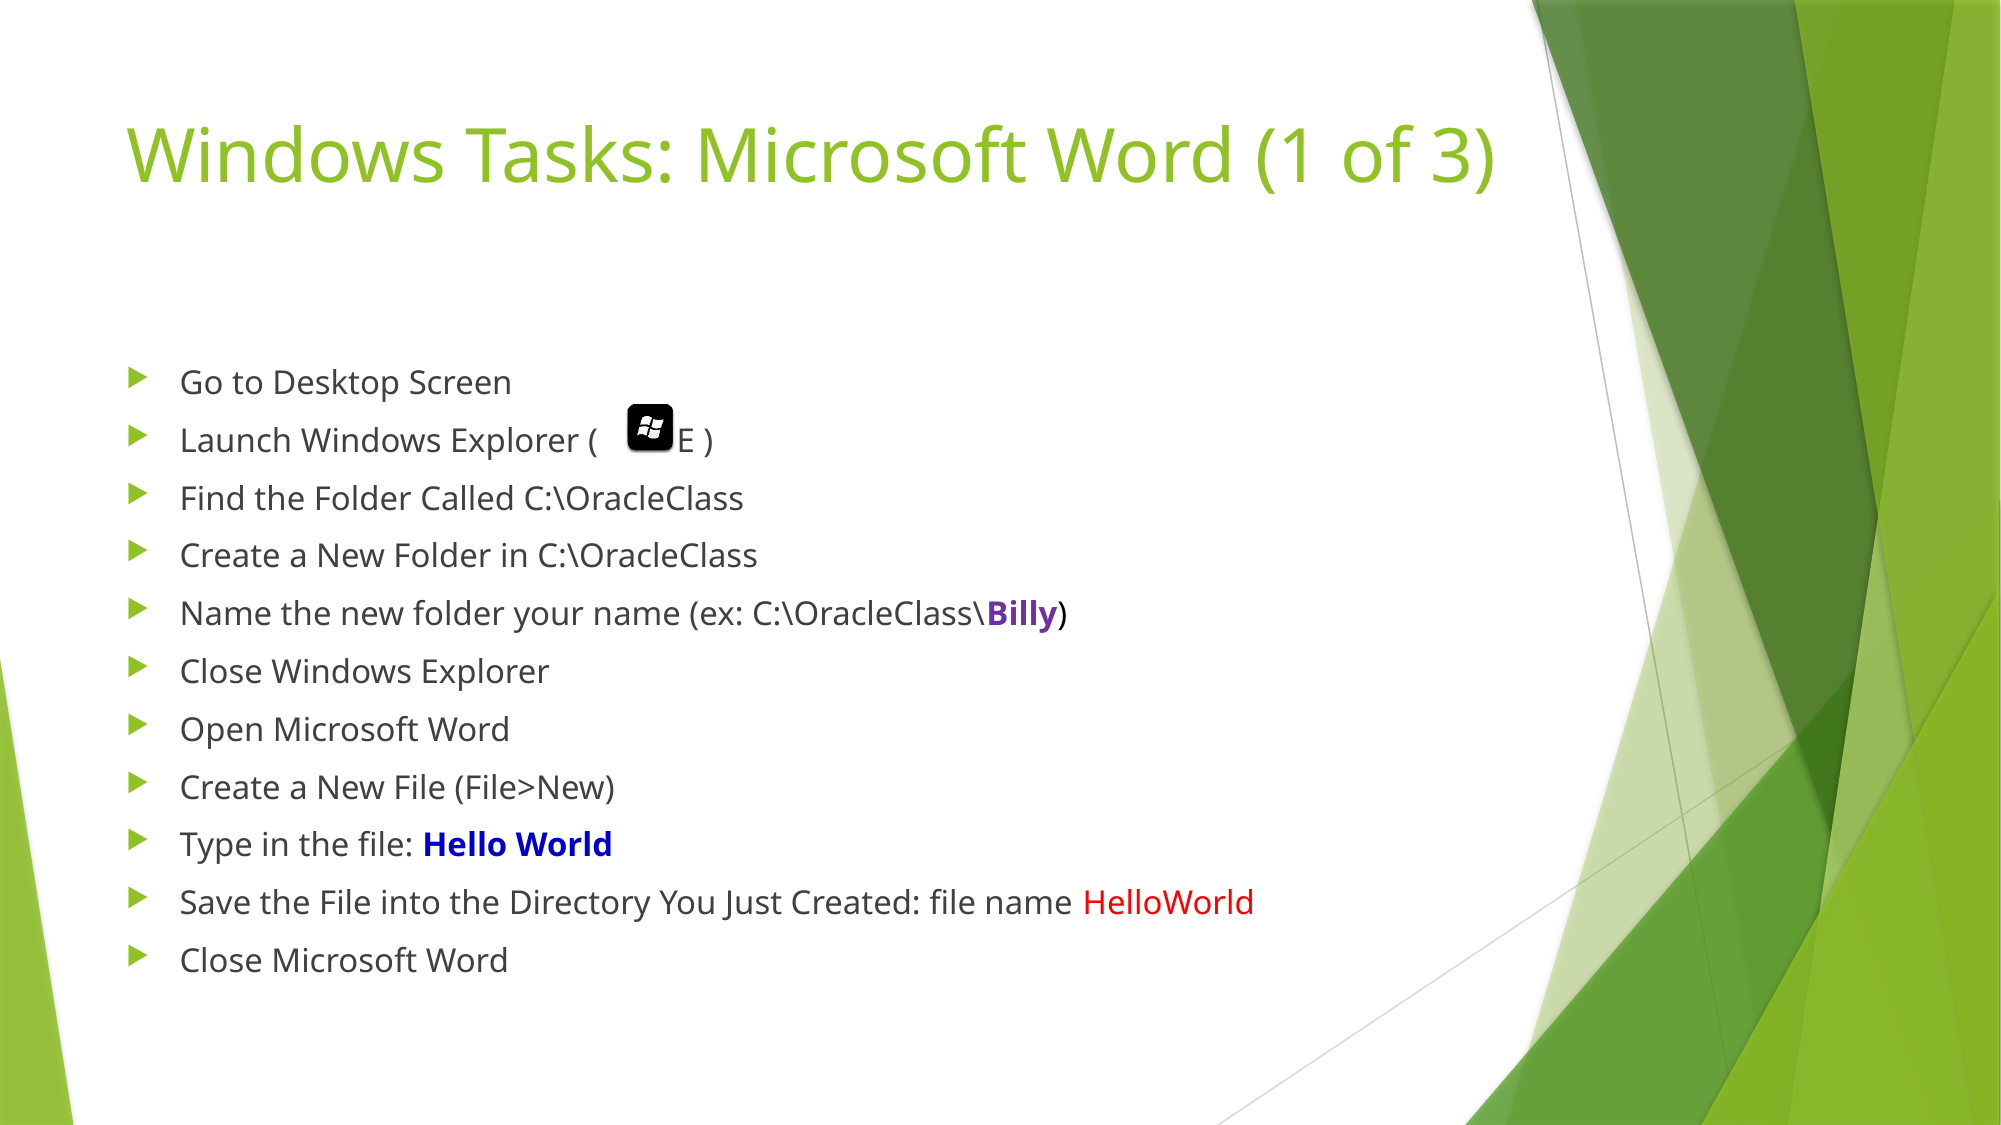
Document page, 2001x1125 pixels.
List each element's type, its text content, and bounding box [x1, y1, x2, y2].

list Go to Desktop Screen Launch Windows Explorer ( - E ) Find the Folder Called C:\OracleClass Create a New Folder in C:\OracleClass Name the new folder your name (ex: C:\OracleClass\Billy) Close Windows Explorer Open Microsoft Word Create a New File (File>New) Type in the file: Hello World Save the File into the Directory You Just Created: file name HelloWorld Close Microsoft Word [111, 353, 1522, 991]
title Windows Tasks: Microsoft Word (1 of 3) [111, 99, 1522, 317]
picture [624, 404, 675, 455]
